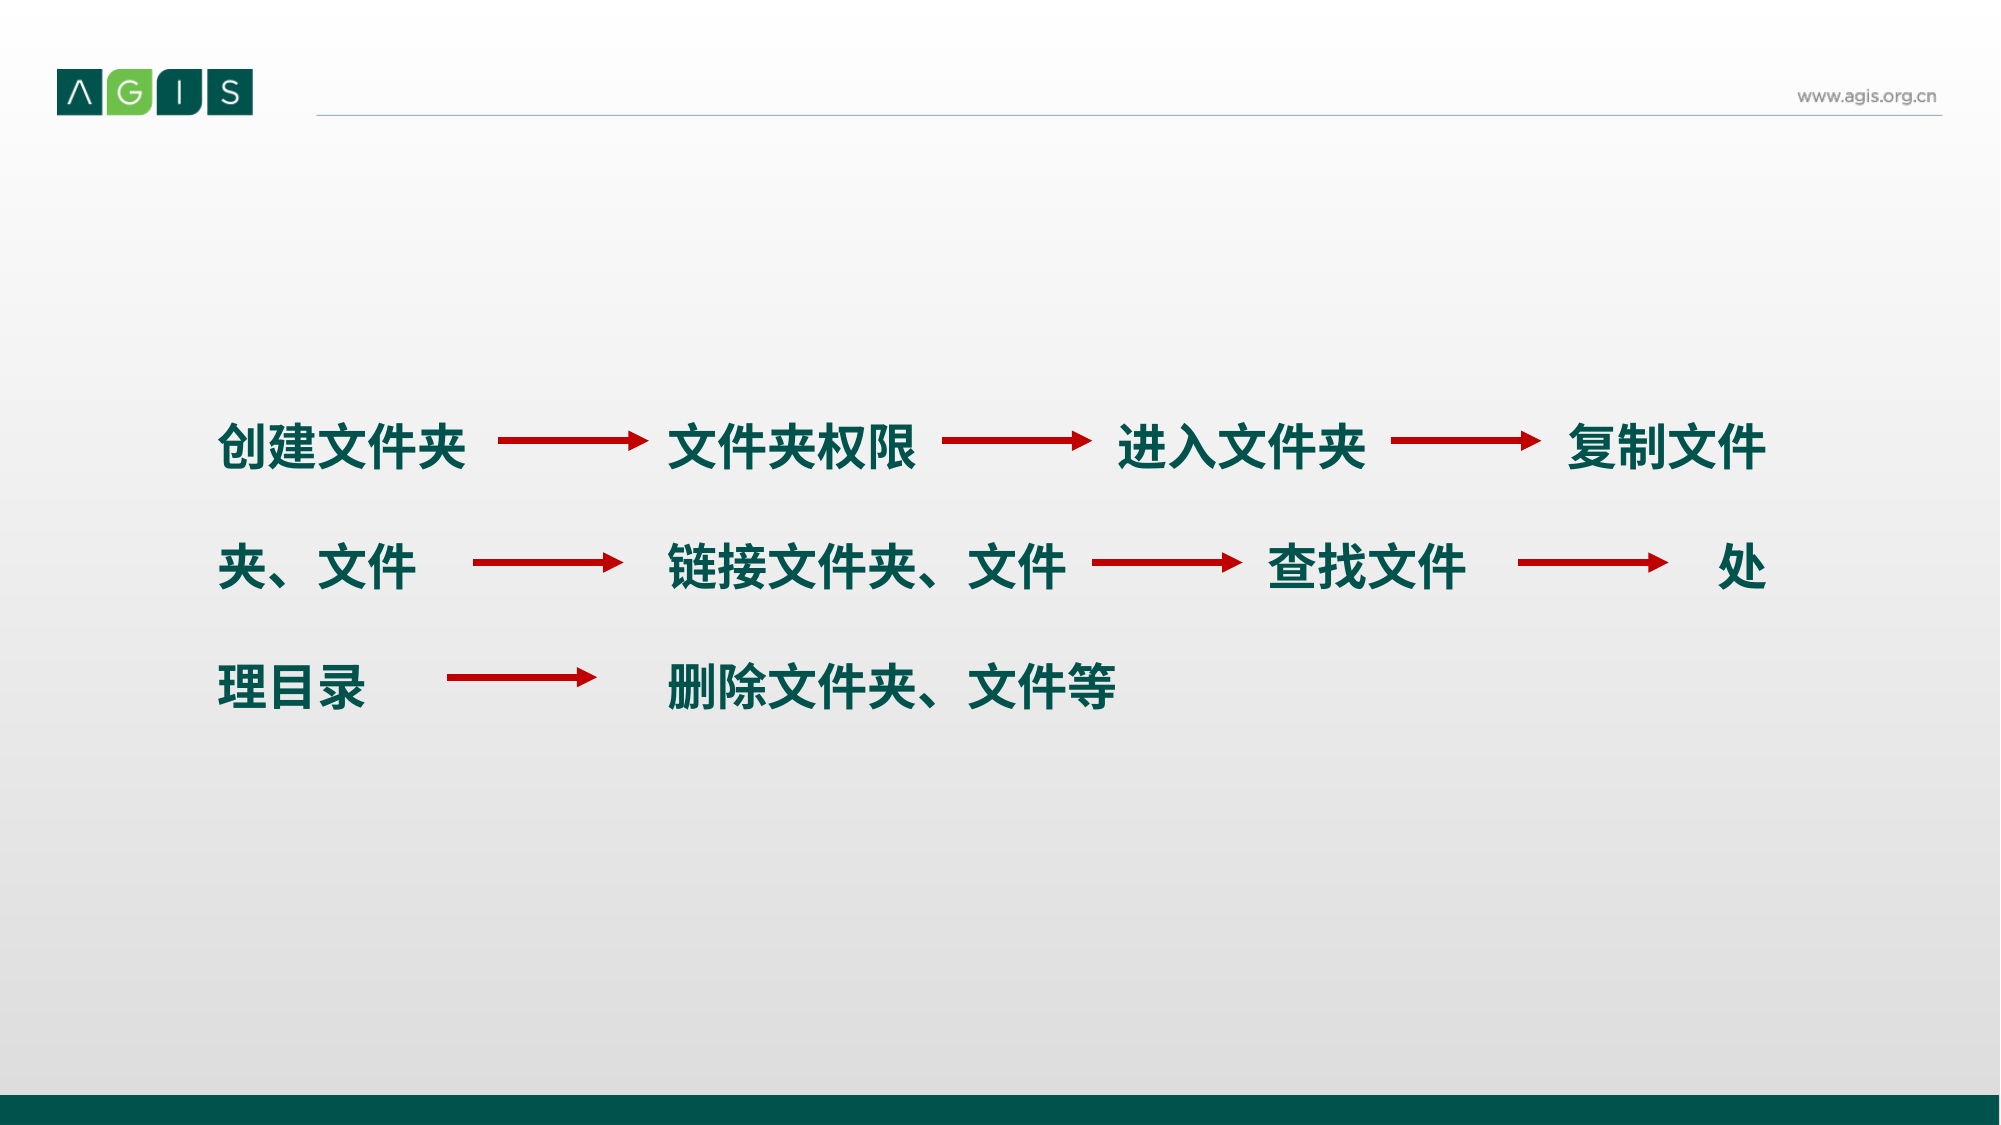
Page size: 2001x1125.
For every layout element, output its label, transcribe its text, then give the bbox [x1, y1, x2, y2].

text_box 创建文件夹 文件夹权限 进入文件夹 复制文件夹、文件 链接文件夹、文件 查找文件 处理目录 删除文件夹、文件等 [203, 347, 1797, 723]
picture [0, 1095, 2000, 1125]
picture [57, 69, 1943, 116]
